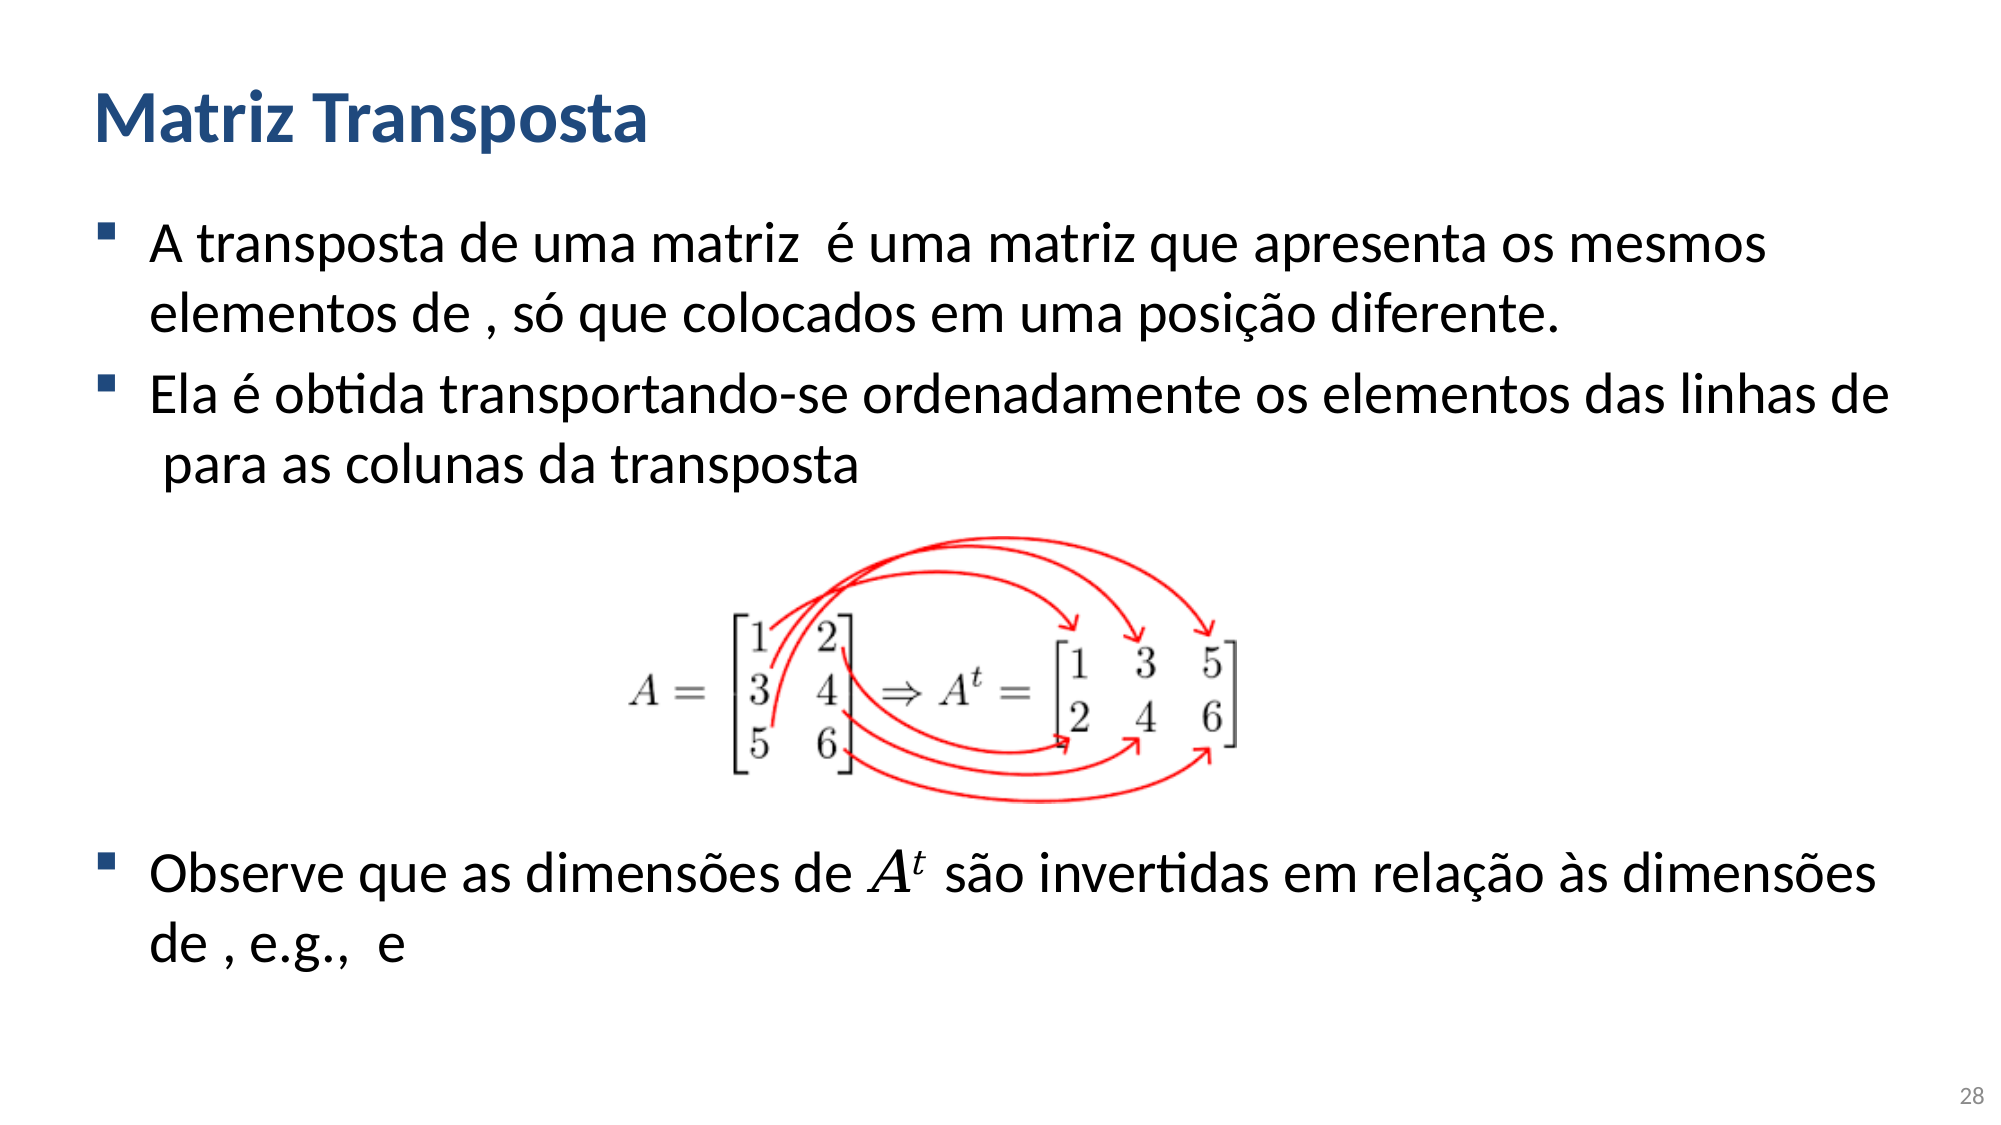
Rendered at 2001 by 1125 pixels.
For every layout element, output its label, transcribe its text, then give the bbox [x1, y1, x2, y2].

text_box 28 [1650, 1065, 2000, 1125]
picture [628, 536, 1237, 804]
title Matriz Transposta [78, 19, 1665, 207]
